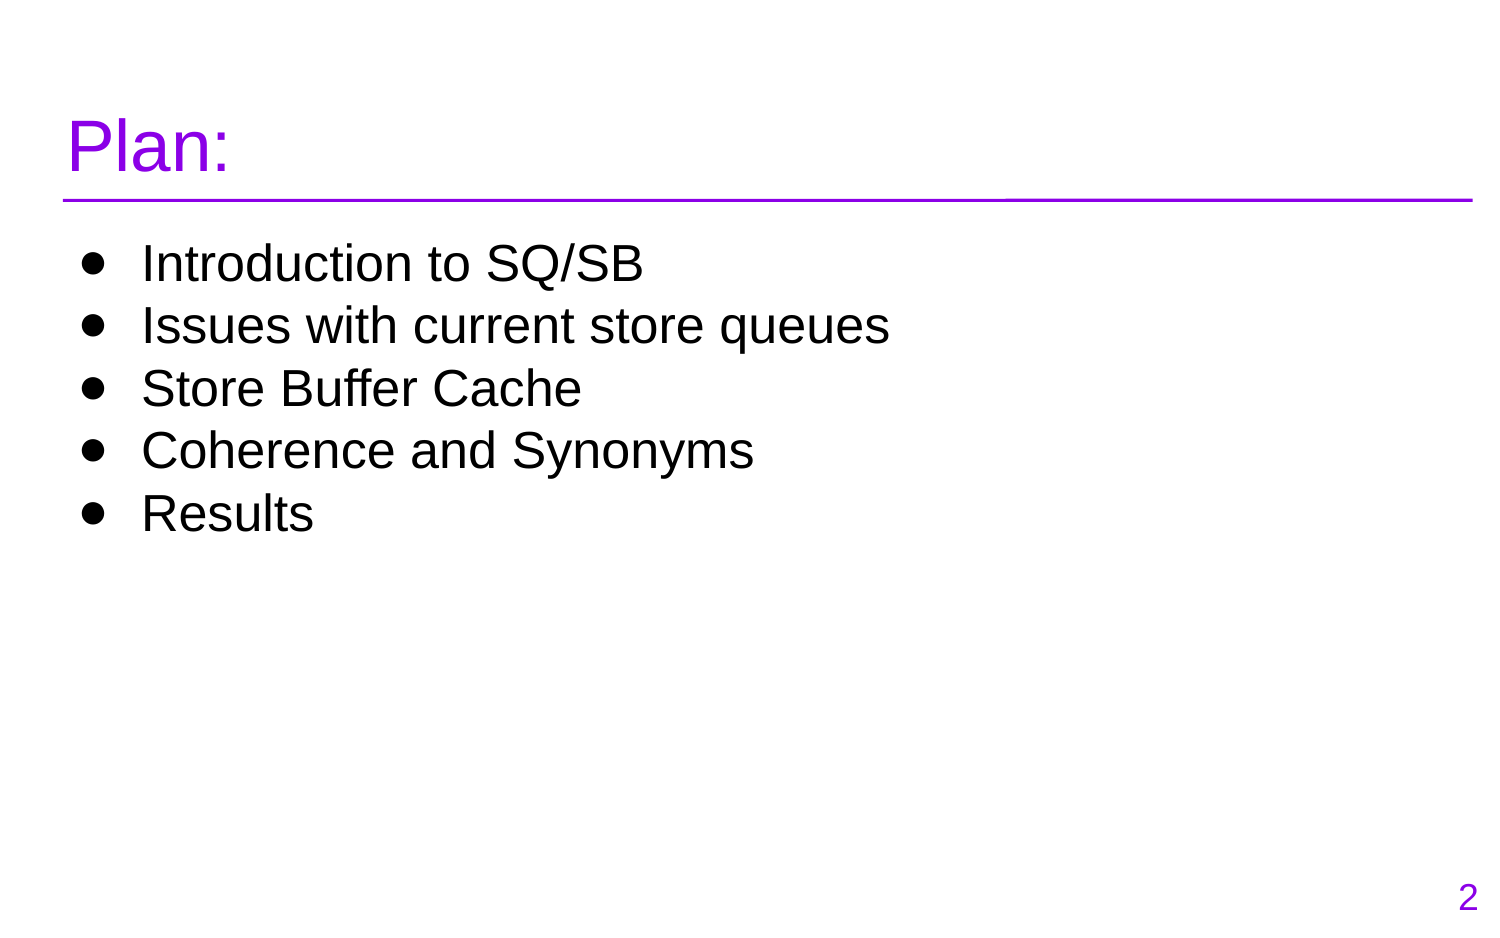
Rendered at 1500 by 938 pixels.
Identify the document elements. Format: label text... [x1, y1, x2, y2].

slide_number ‹#› [1388, 859, 1494, 932]
title Plan: [51, 83, 1449, 188]
text_box Introduction to SQ/SB Issues with current store queues Store Buffer Cache Coherence and Synonyms Results [51, 214, 1449, 866]
